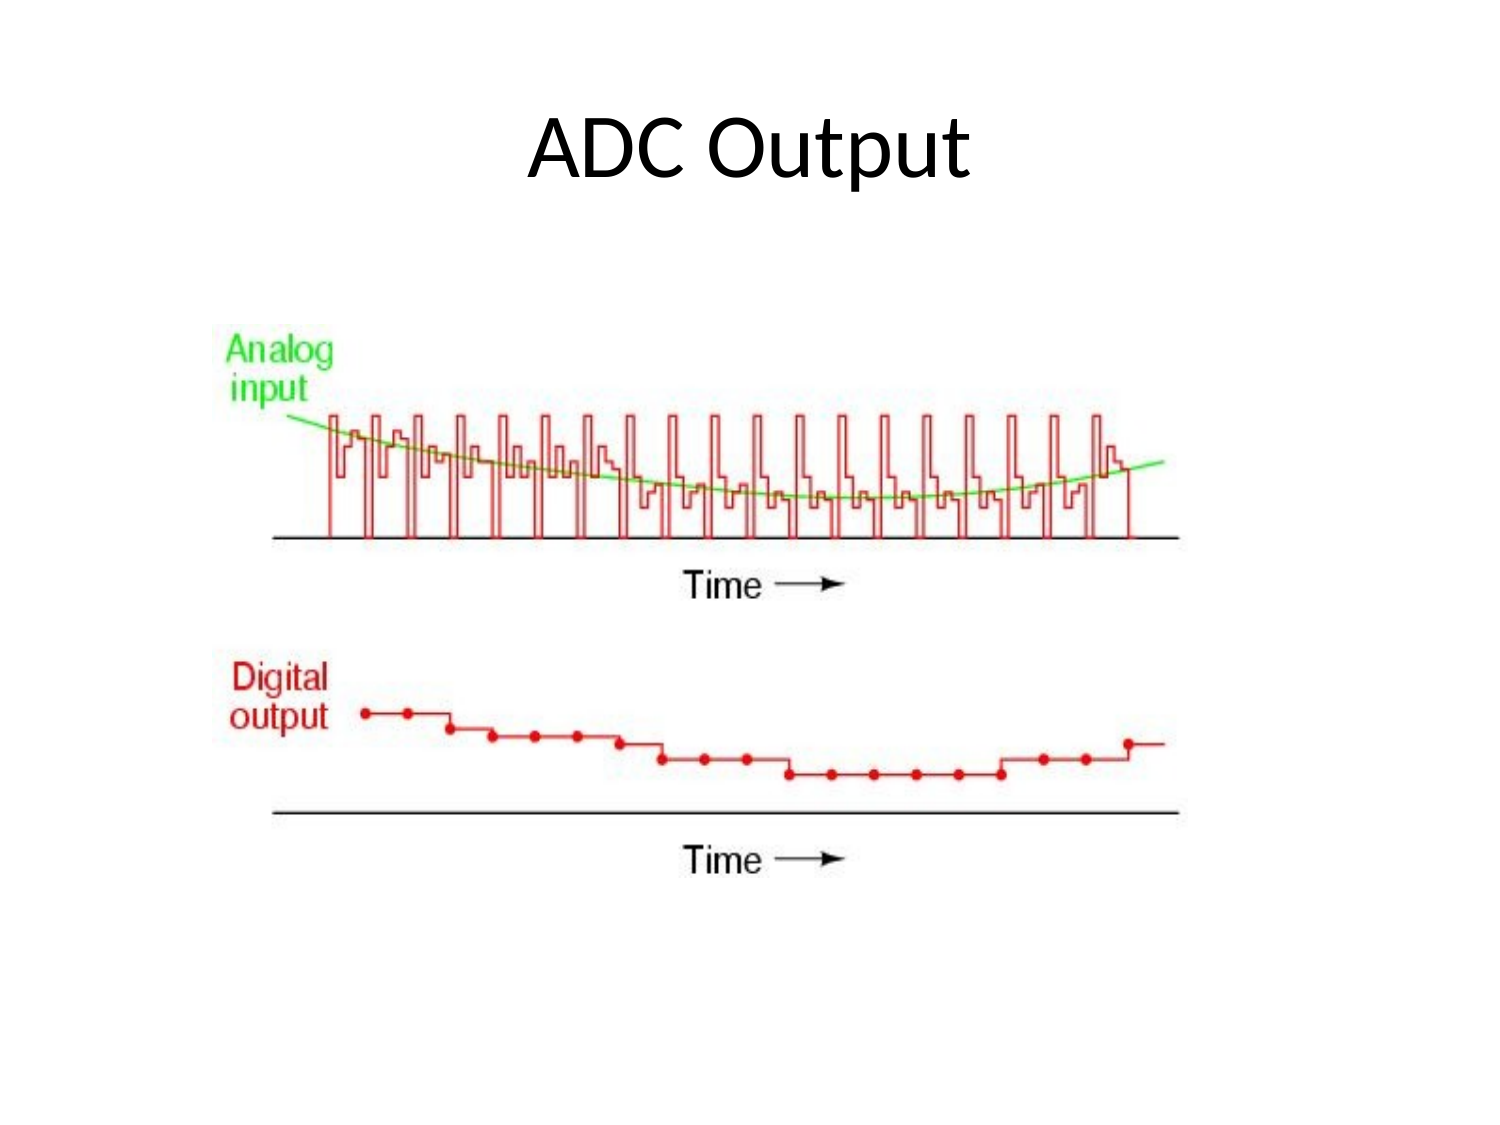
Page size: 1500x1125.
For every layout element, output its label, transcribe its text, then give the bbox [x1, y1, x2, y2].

picture [212, 324, 1188, 878]
title ADC Output [107, 83, 1393, 274]
